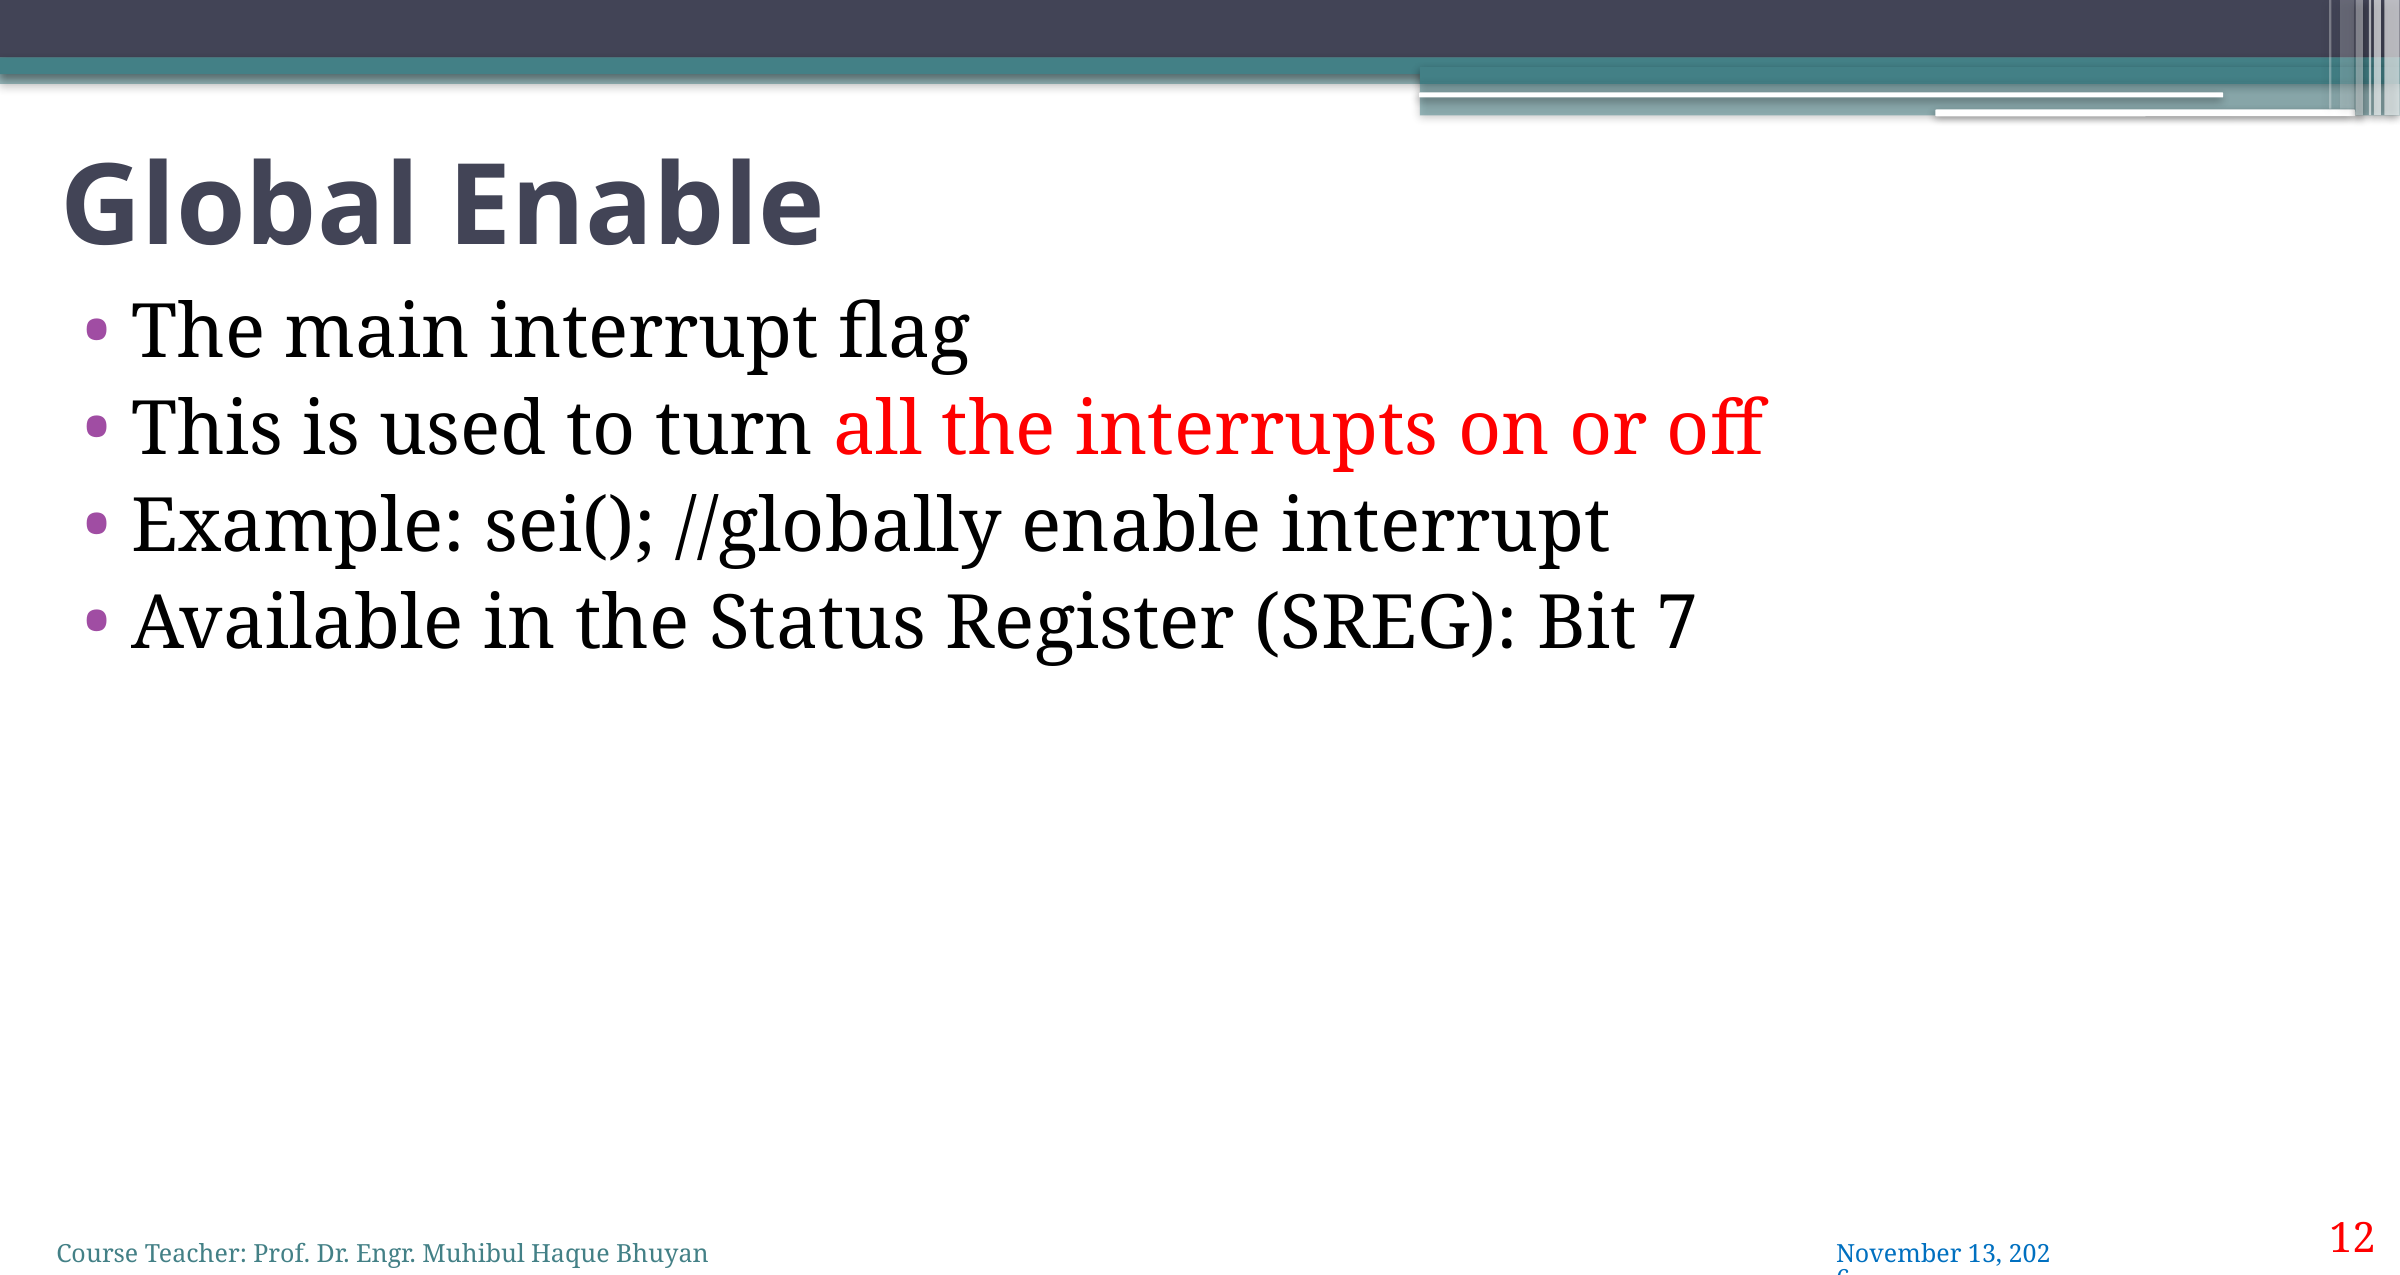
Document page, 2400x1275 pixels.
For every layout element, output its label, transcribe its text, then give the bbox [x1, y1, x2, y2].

footer Course Teacher: Prof. Dr. Engr. Muhibul Haque Bhuyan [41, 1229, 838, 1275]
list The main interrupt flag This is used to turn all the interrupts on or off Example: sei(); //globally enable interrupt Available in the Status Register (SREG): Bit 7 [48, 275, 2363, 813]
slide_number 12 [2162, 1222, 2391, 1275]
title Global Enable [45, 99, 2206, 299]
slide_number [1821, 1229, 2073, 1275]
